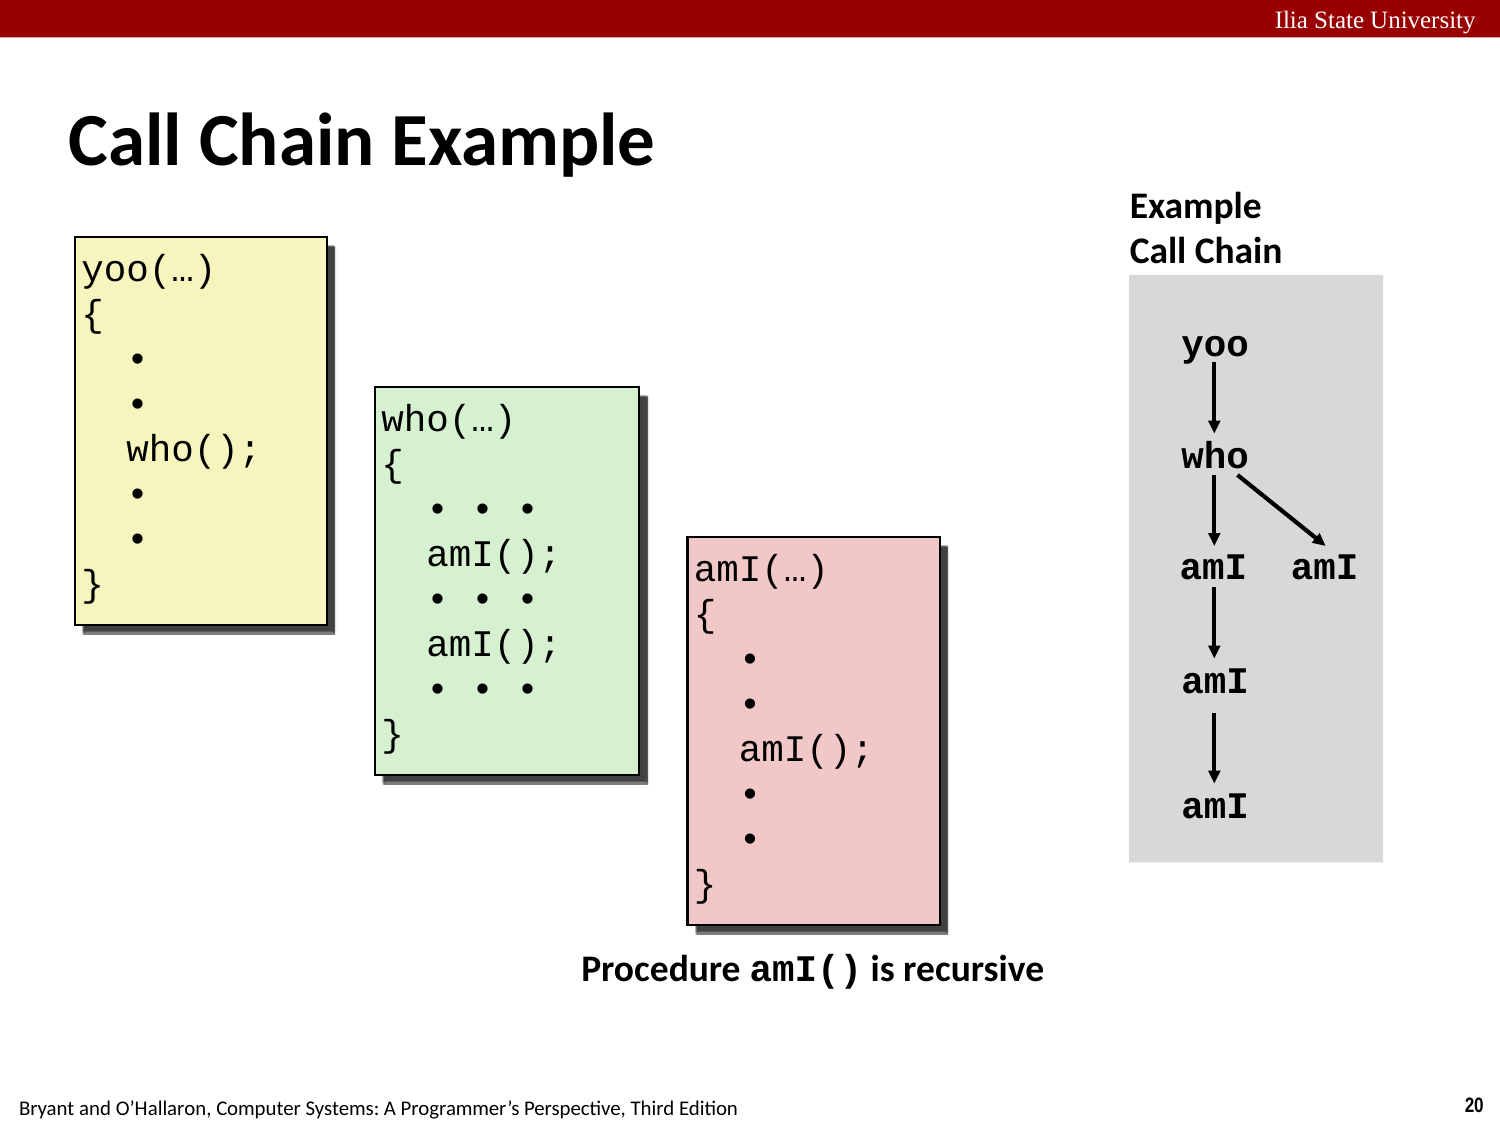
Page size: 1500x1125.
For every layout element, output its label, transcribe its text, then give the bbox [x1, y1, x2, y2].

text_box Procedure amI() is recursive [575, 937, 1053, 995]
text_box who [1164, 425, 1267, 480]
text_box Example Call Chain [1123, 174, 1291, 278]
text_box amI [1164, 650, 1267, 705]
text_box amI [1273, 535, 1376, 590]
title Call Chain Example [62, 41, 1438, 230]
text_box [1129, 274, 1384, 863]
text_box who(…) { • • • amI(); • • • amI(); • • • } [374, 387, 640, 775]
text_box yoo(…) { • • who(); • • } [75, 237, 328, 625]
text_box amI [1164, 774, 1267, 830]
text_box [0, 0, 1500, 38]
text_box amI [1162, 535, 1265, 590]
text_box amI(…) { • • amI(); • • } [687, 537, 940, 925]
text_box Ilia State University [1274, 3, 1500, 33]
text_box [1237, 474, 1326, 546]
text_box yoo [1164, 312, 1267, 367]
